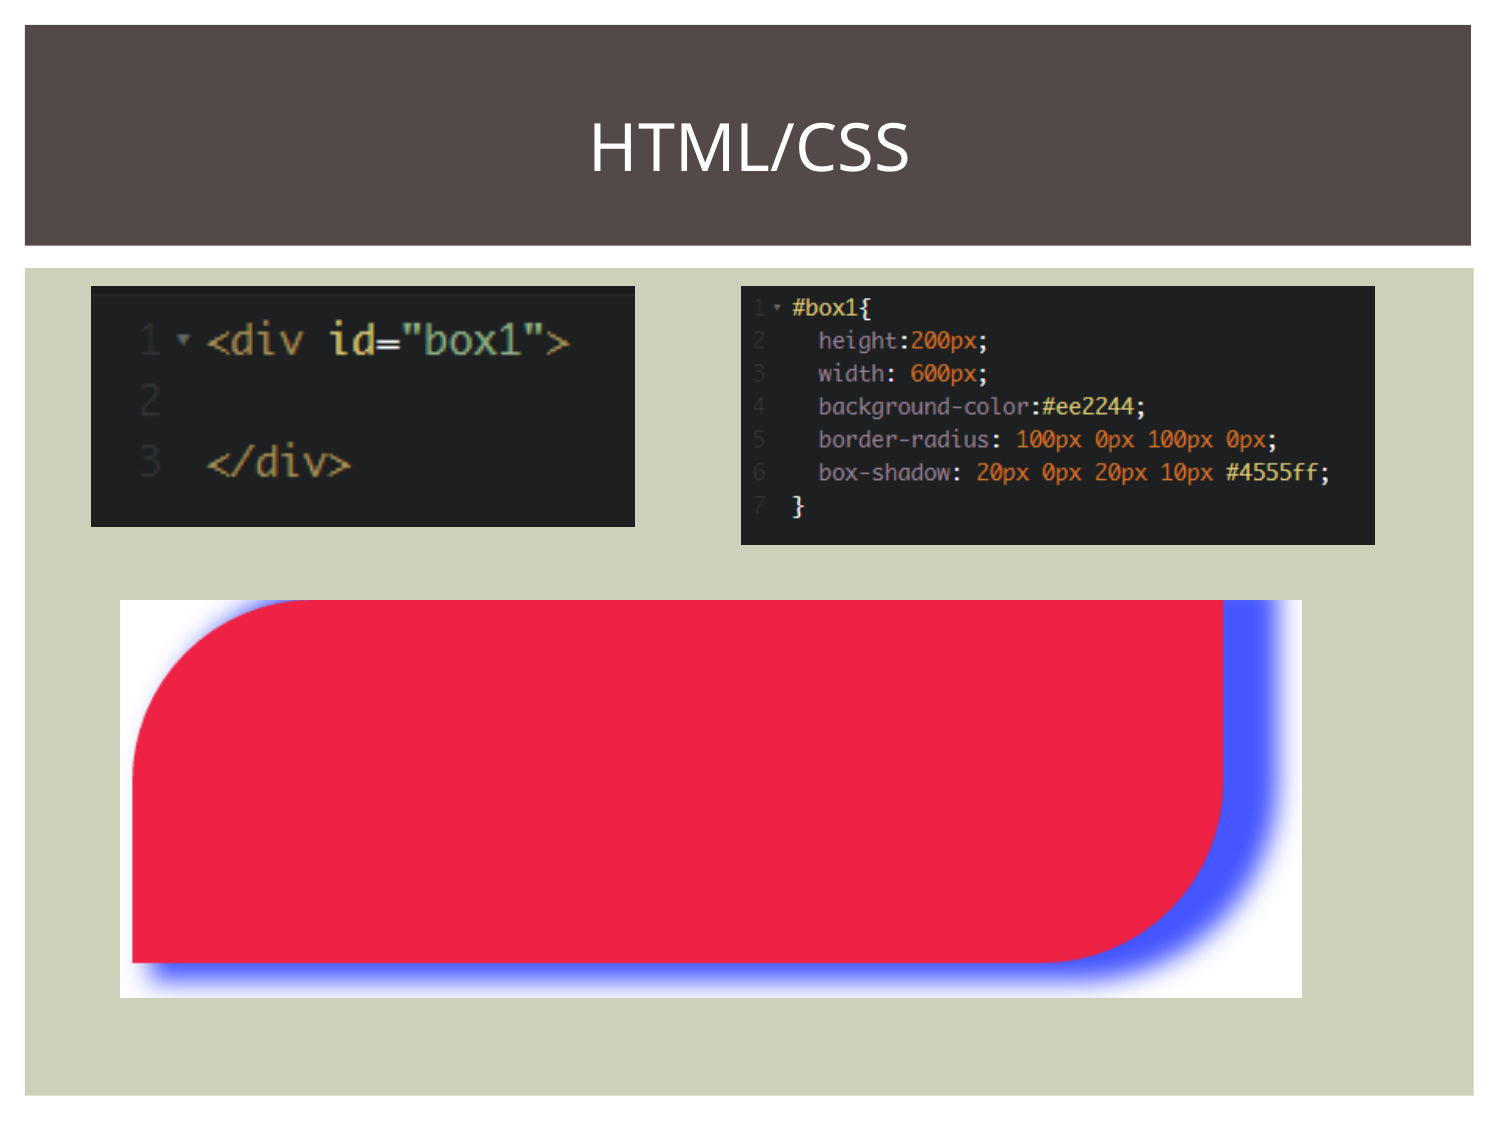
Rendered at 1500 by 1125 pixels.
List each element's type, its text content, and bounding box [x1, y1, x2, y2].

title HTML/CSS [62, 58, 1438, 232]
picture [91, 286, 636, 527]
picture [741, 286, 1375, 545]
picture [120, 599, 1302, 998]
